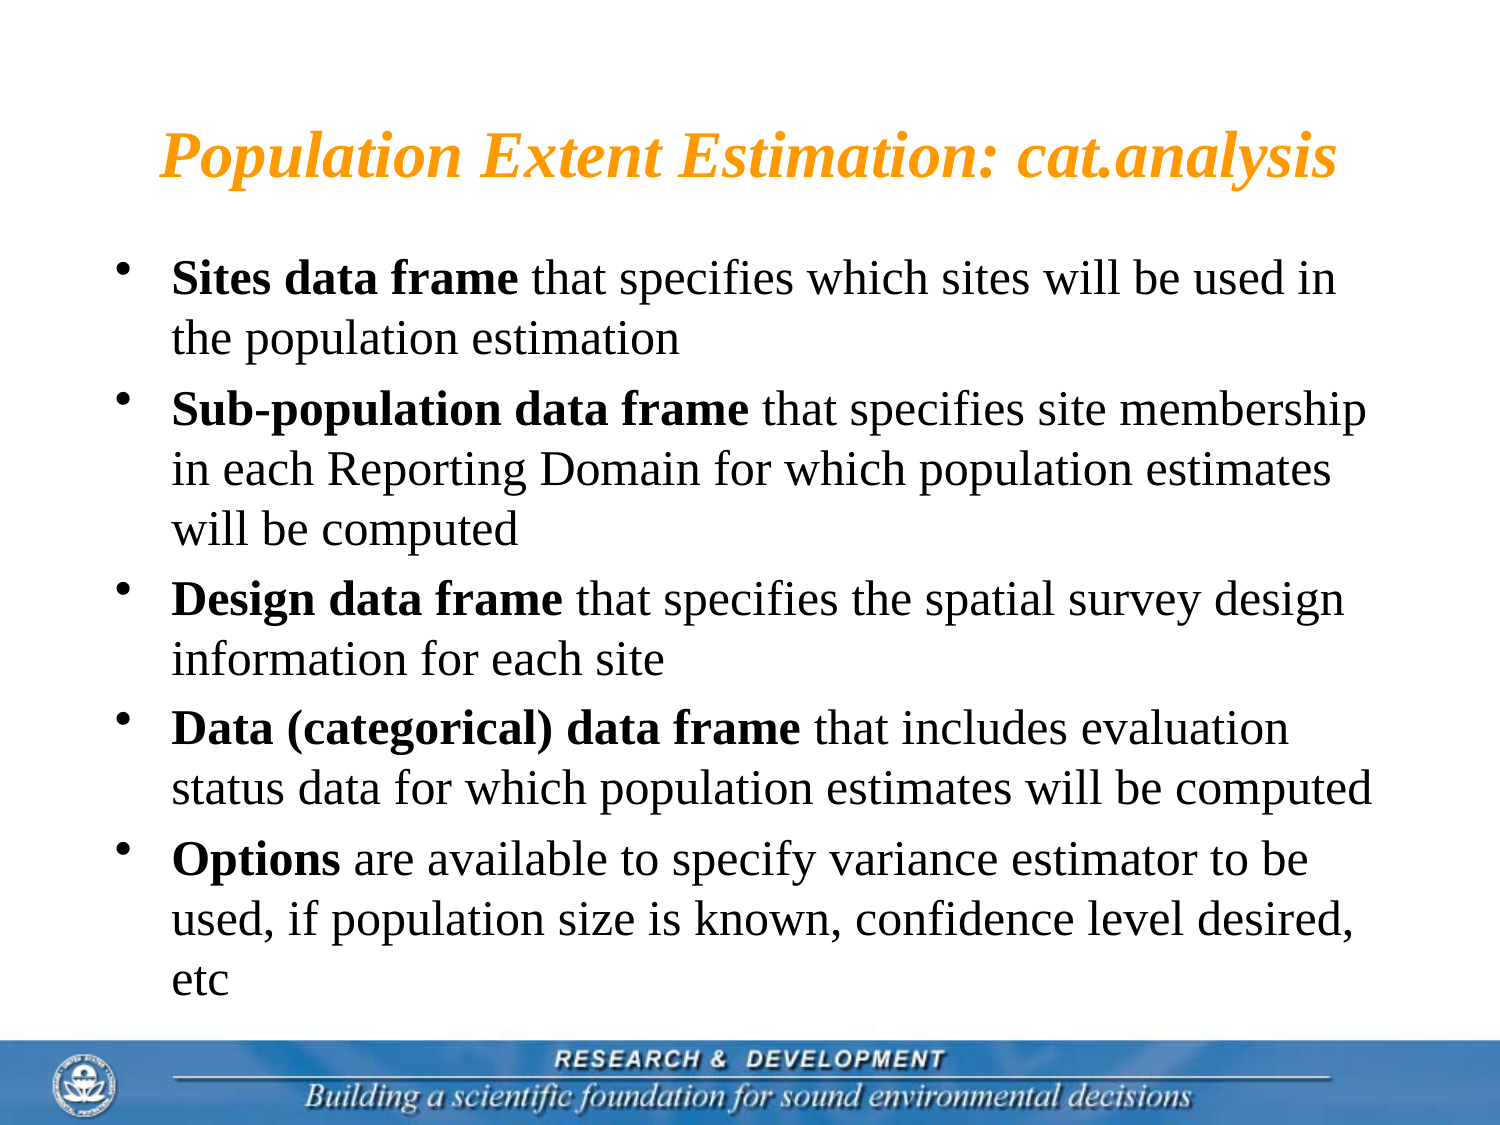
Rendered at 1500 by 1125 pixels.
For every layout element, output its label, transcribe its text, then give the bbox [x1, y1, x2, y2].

list Sites data frame that specifies which sites will be used in the population estimation Sub-population data frame that specifies site membership in each Reporting Domain for which population estimates will be computed Design data frame that specifies the spatial survey design information for each site Data (categorical) data frame that includes evaluation status data for which population estimates will be computed Options are available to specify variance estimator to be used, if population size is known, confidence level desired, etc [99, 237, 1413, 1001]
picture [0, 0, 1500, 1125]
title Population Extent Estimation: cat.analysis [87, 88, 1413, 213]
